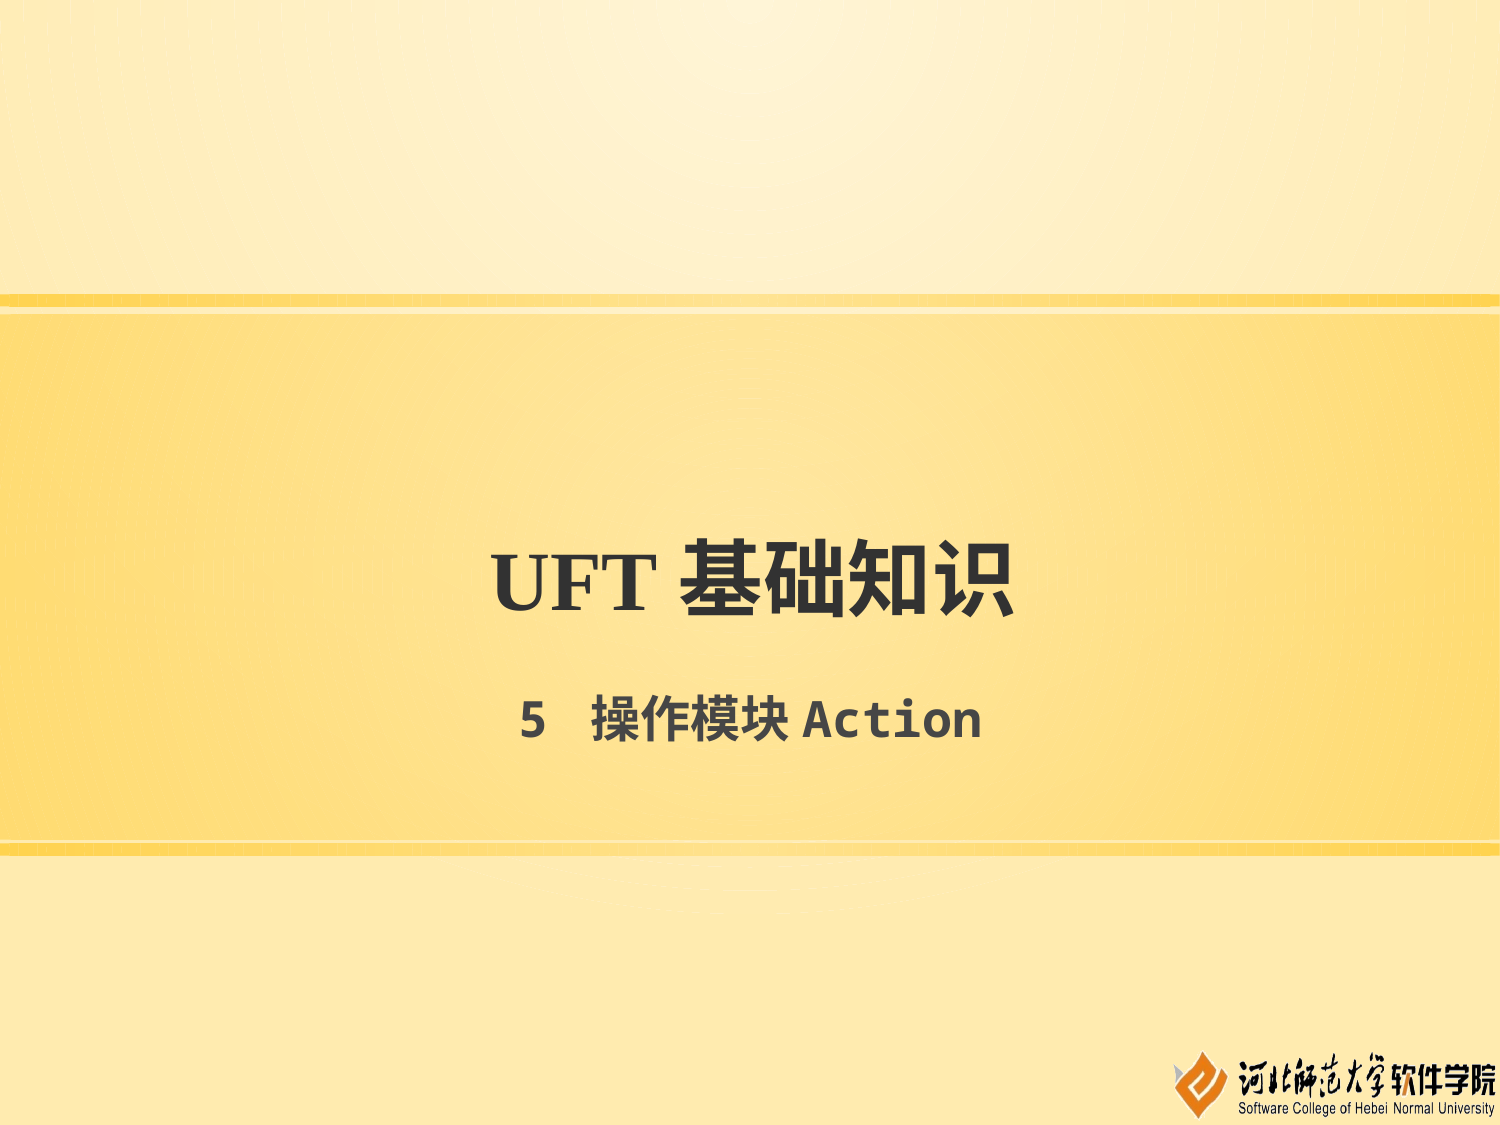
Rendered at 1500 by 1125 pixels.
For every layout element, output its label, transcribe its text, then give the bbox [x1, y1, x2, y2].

title UFT基础知识 [162, 353, 1344, 637]
subtitle 5 操作模块Action [159, 649, 1341, 800]
picture [1168, 1046, 1500, 1125]
